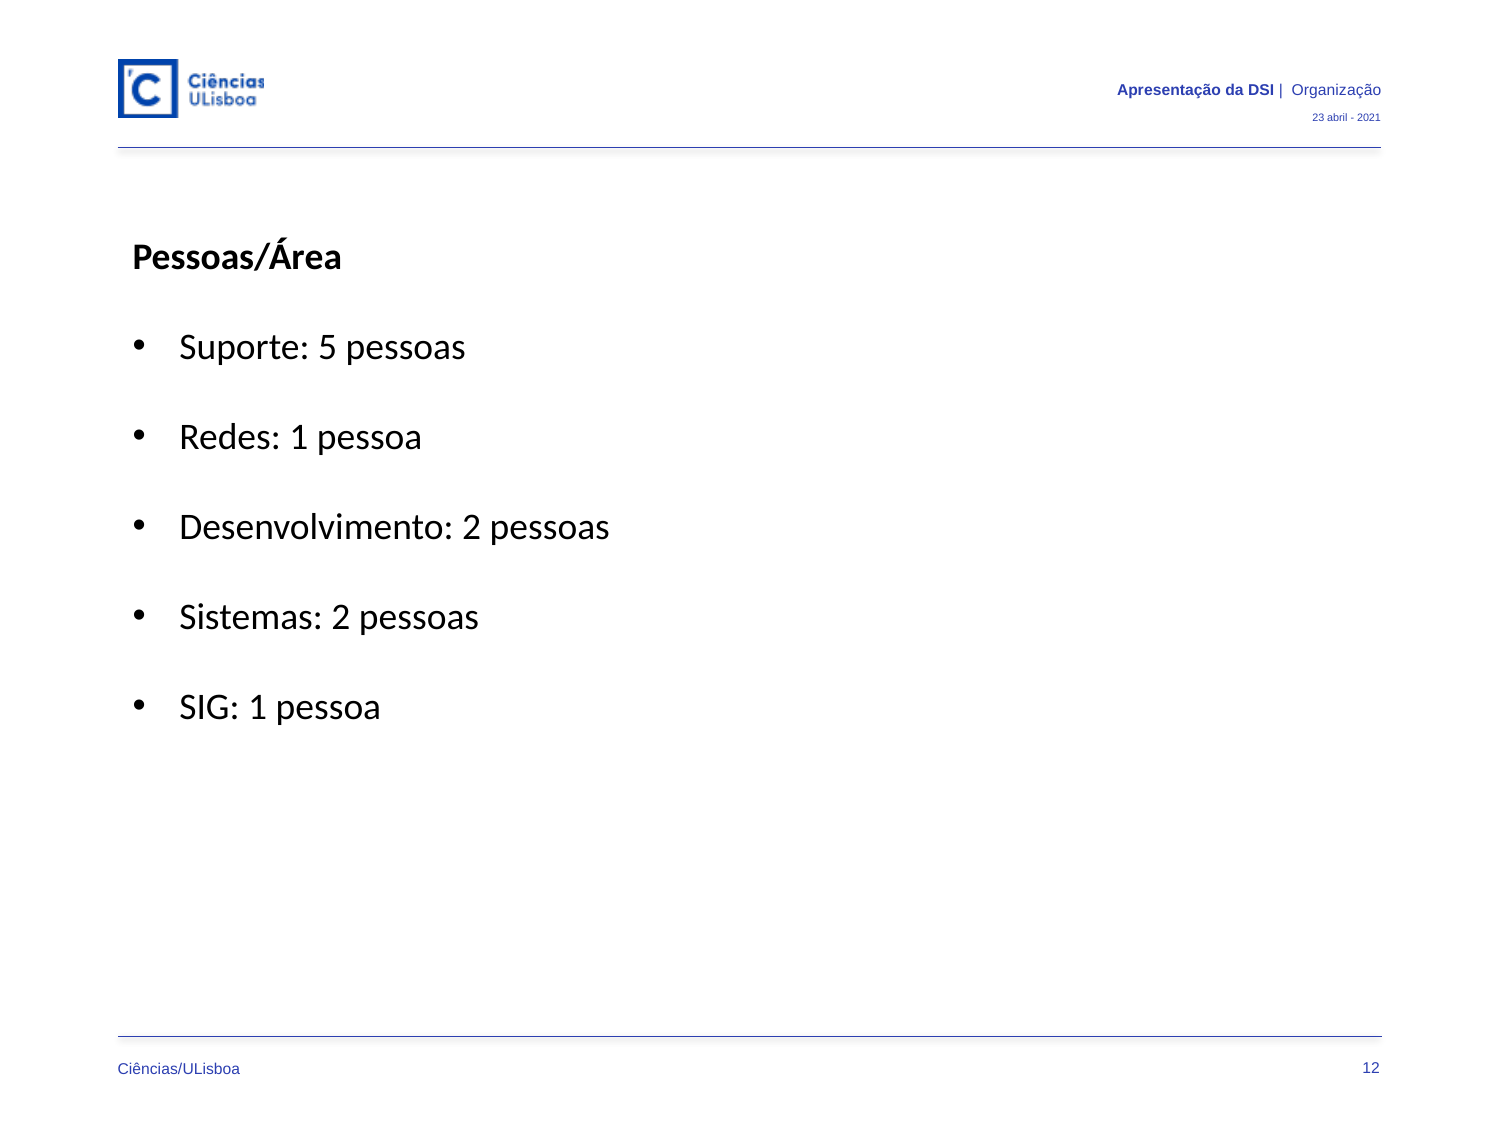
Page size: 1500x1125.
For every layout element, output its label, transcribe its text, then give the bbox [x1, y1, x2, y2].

text_box 12 [1029, 1047, 1380, 1081]
text_box Pessoas/Área Suporte: 5 pessoas Redes: 1 pessoa Desenvolvimento: 2 pessoas Sistemas: 2 pessoas SIG: 1 pessoa [117, 224, 1382, 825]
text_box Apresentação da DSI | Organização 23 abril - 2021 [333, 68, 1382, 139]
text_box Ciências/ULisboa [117, 1047, 1166, 1088]
picture [117, 59, 265, 118]
